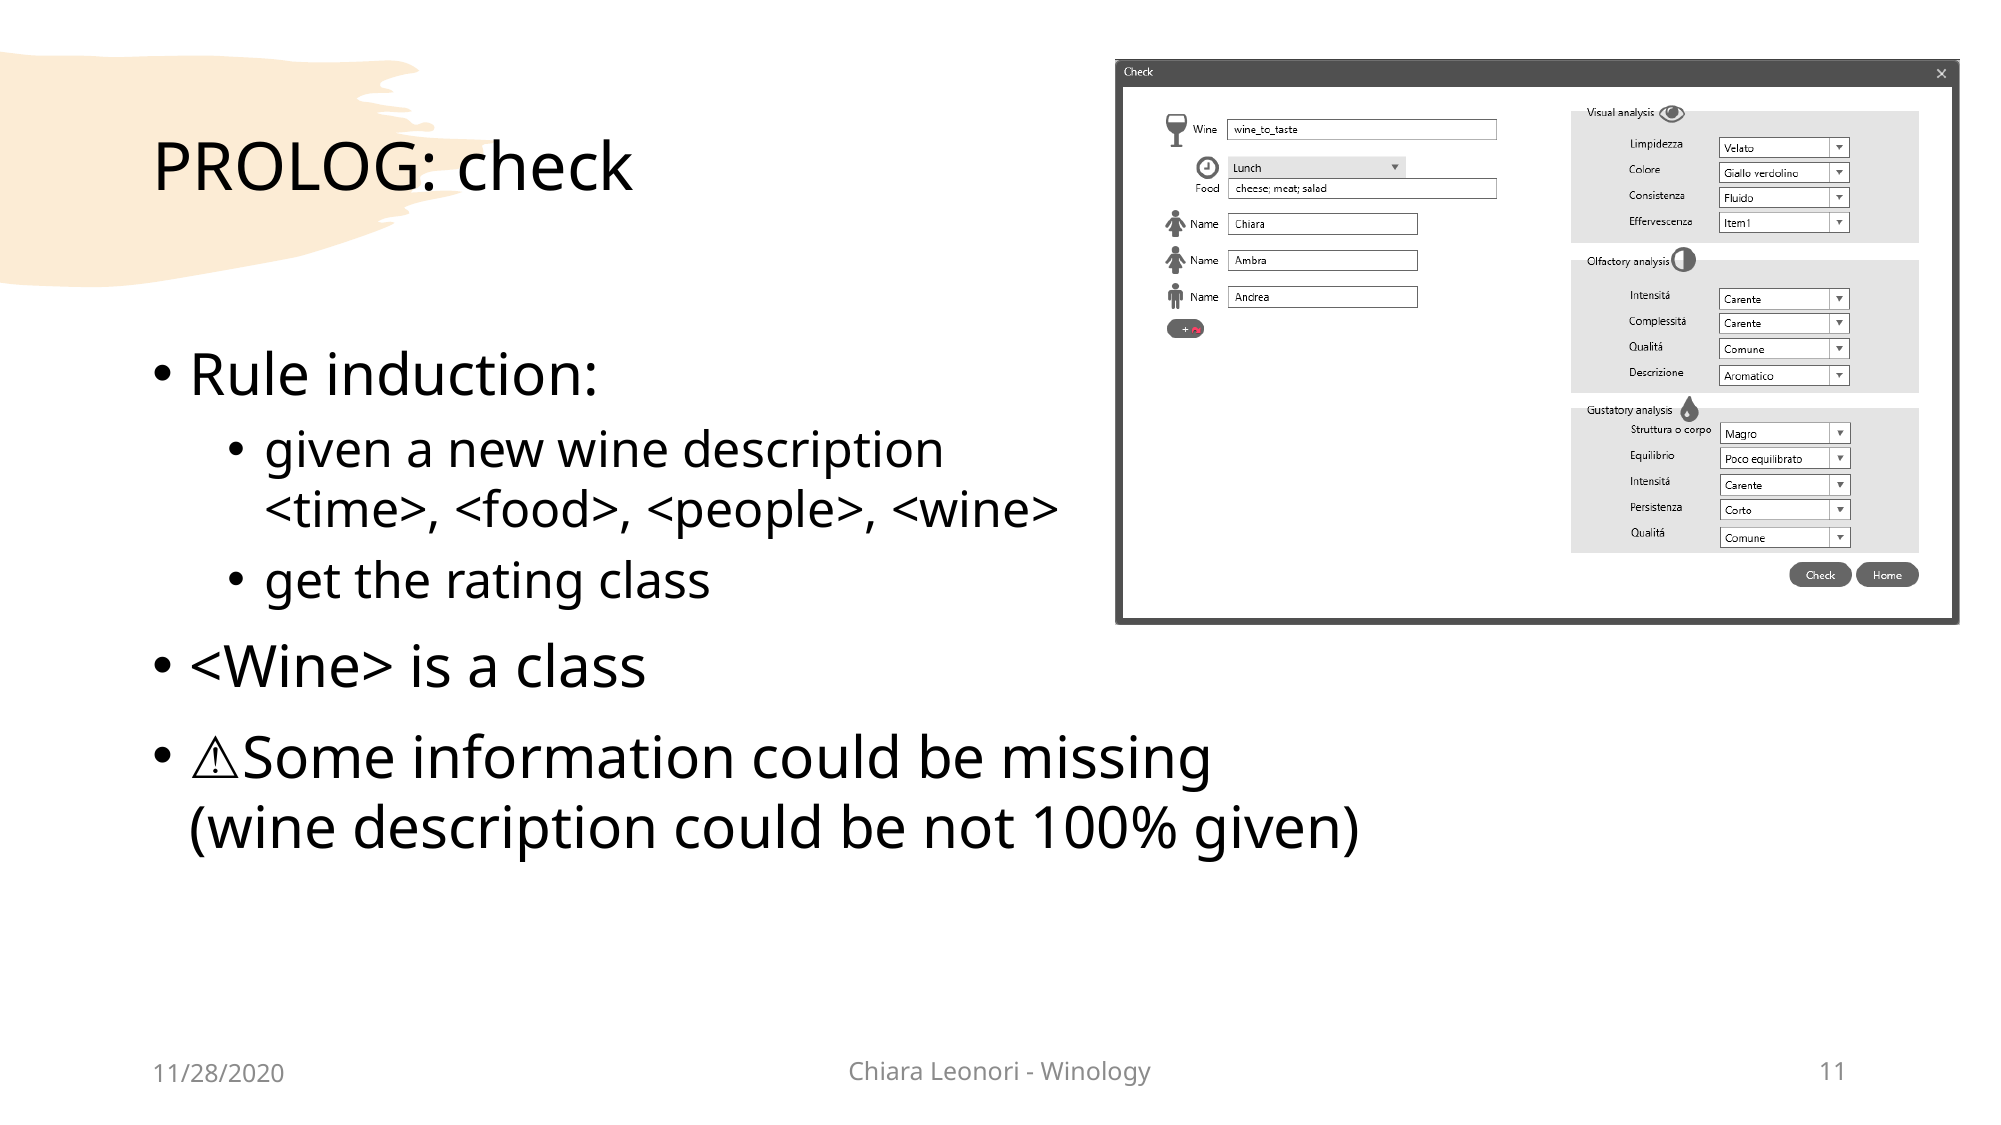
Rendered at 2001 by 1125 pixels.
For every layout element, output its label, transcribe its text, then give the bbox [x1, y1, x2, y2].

picture [1115, 59, 1960, 625]
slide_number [137, 1042, 588, 1103]
slide_number 11 [1412, 1042, 1863, 1103]
title PROLOG: check [137, 59, 1115, 278]
footer Chiara Leonori - Winology [662, 1042, 1338, 1103]
list Rule induction: given a new wine description <time>, <food>, <people>, <wine> get the rating class <Wine> is a class ⚠Some information could be missing (wine description could be not 100% given) [137, 329, 1863, 1013]
